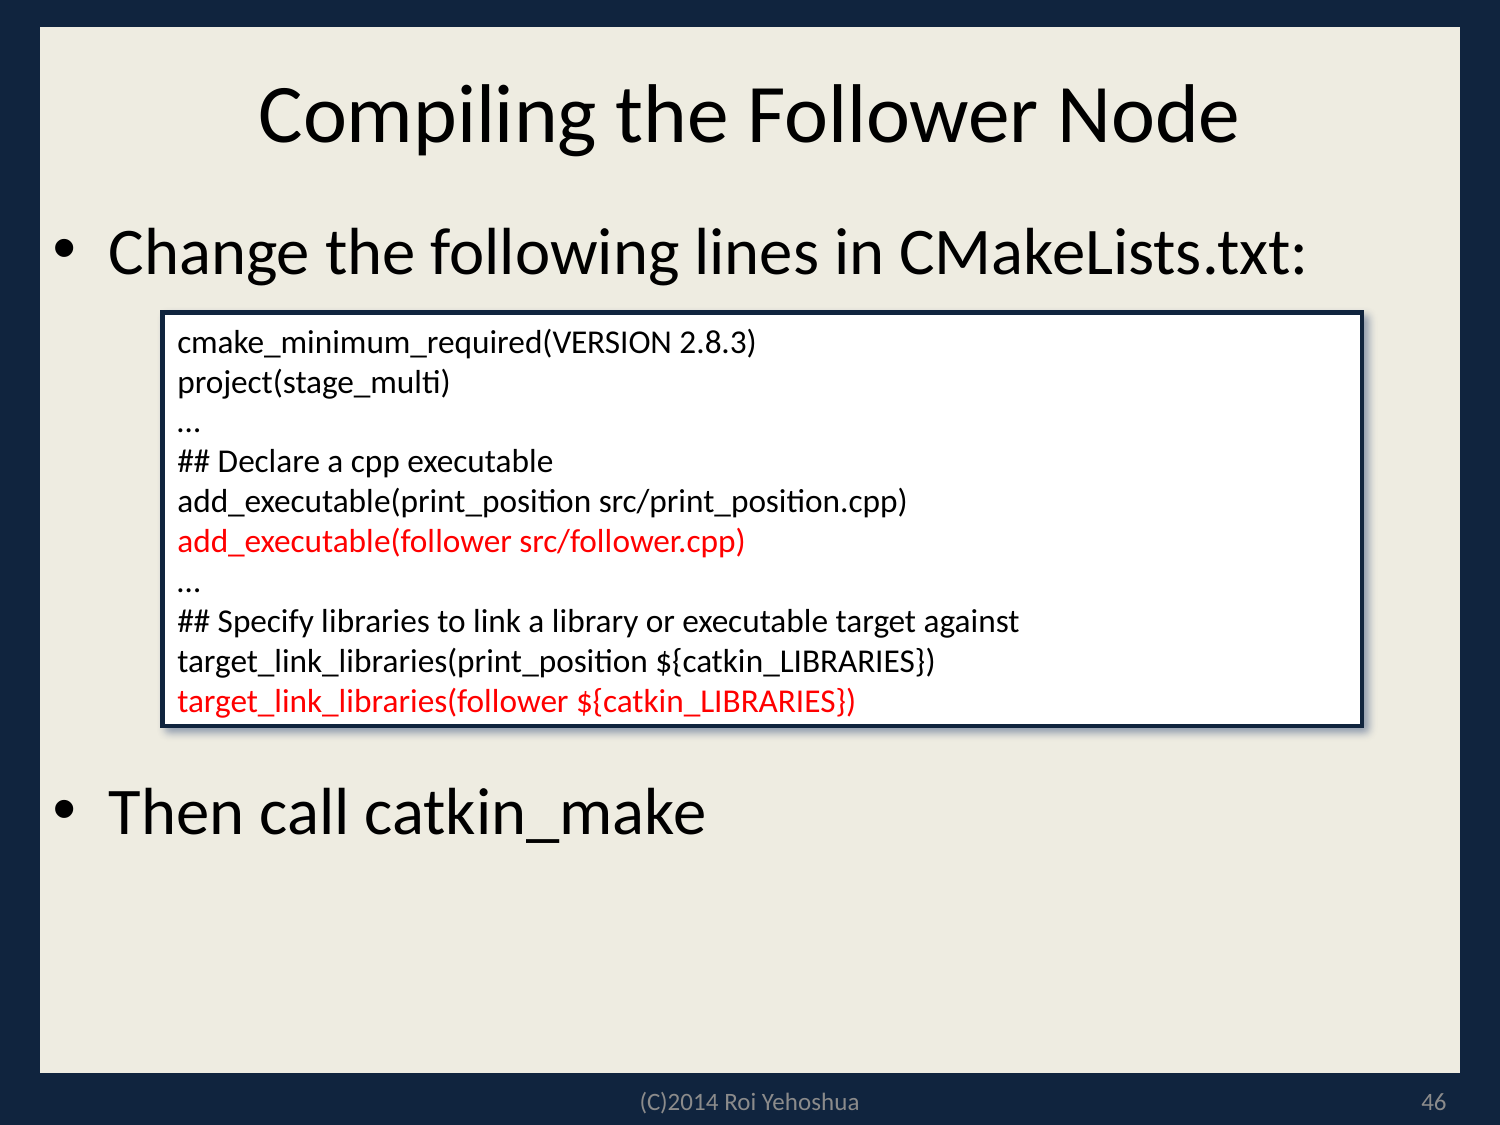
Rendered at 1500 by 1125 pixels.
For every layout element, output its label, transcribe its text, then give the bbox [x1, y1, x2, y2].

footer (C)2014 Roi Yehoshua [512, 1074, 988, 1125]
slide_number 46 [1111, 1080, 1462, 1125]
text_box cmake_minimum_required(VERSION 2.8.3) project(stage_multi) … ## Declare a cpp executable add_executable(print_position src/print_position.cpp) add_executable(follower src/follower.cpp) … ## Specify libraries to link a library or executable target against target_link_libraries(print_position ${catkin_LIBRARIES}) target_link_libraries(follower ${catkin_LIBRARIES}) [162, 312, 1363, 727]
list Change the following lines in CMakeLists.txt: Then call catkin_make [37, 200, 1463, 1080]
title Compiling the Follower Node [37, 31, 1463, 188]
